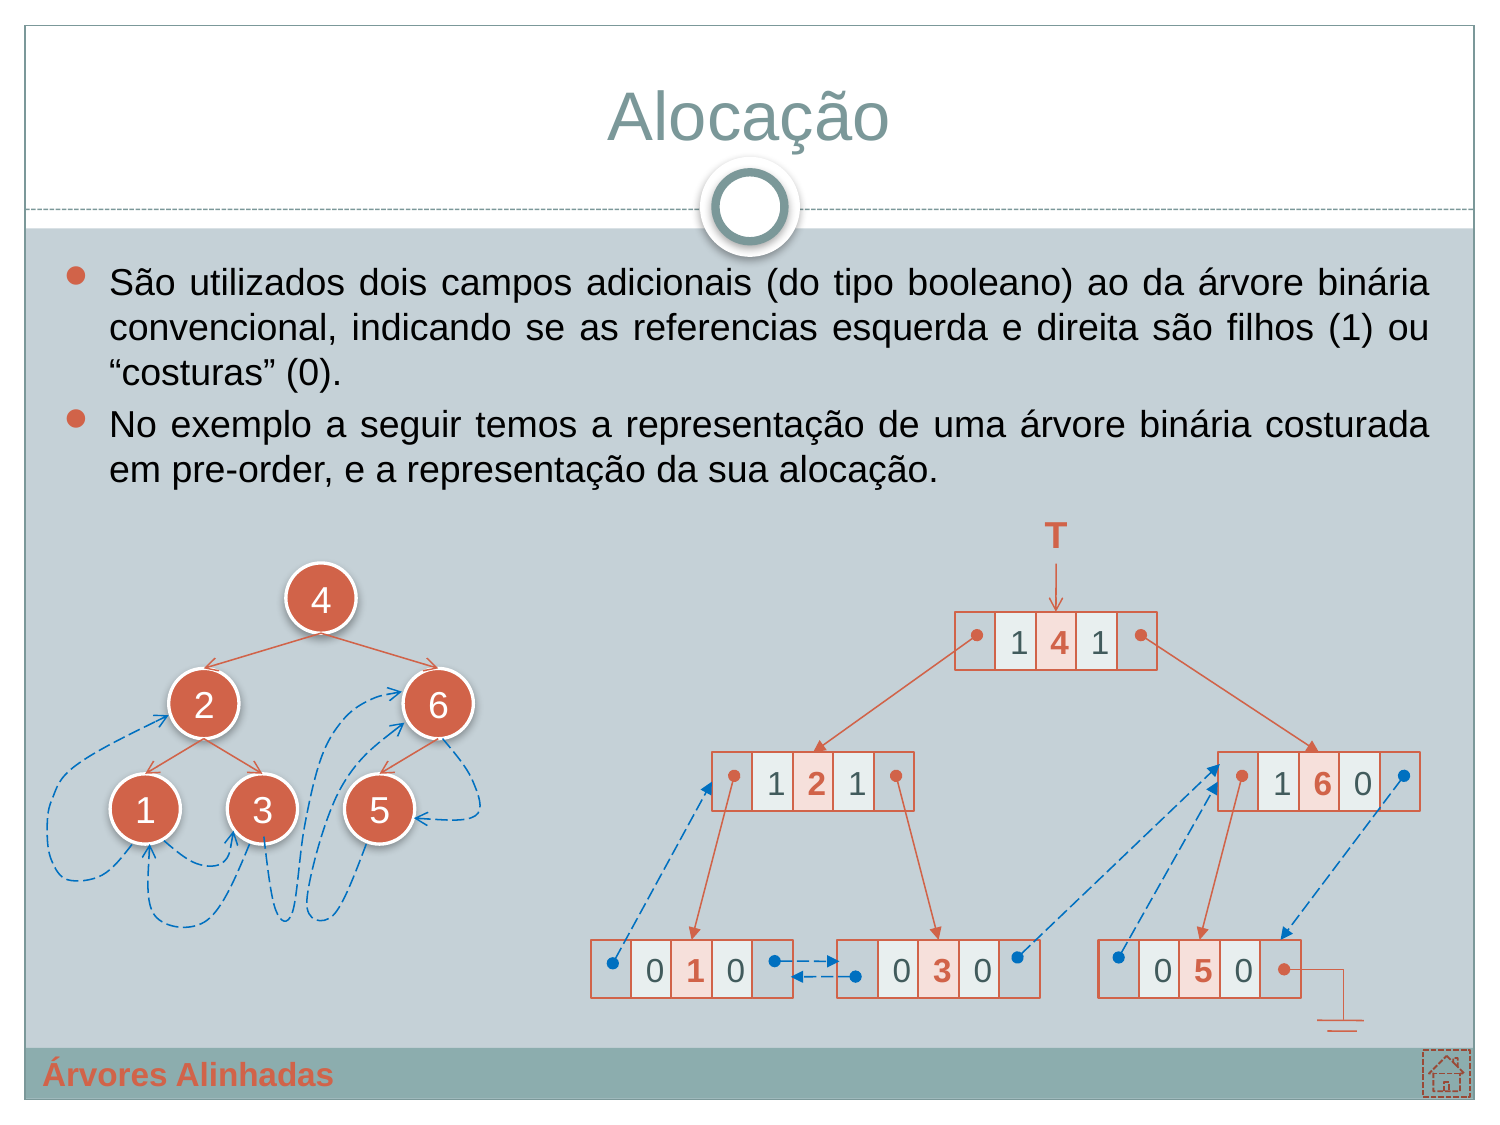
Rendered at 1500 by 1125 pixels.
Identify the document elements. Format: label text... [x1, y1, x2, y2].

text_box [590, 503, 1421, 1032]
list São utilizados dois campos adicionais (do tipo booleano) ao da árvore binária convencional, indicando se as referencias esquerda e direita são filhos (1) ou “costuras” (0). No exemplo a seguir temos a representação de uma árvore binária costurada em pre-order, e a representação da sua alocação. [49, 250, 1445, 1001]
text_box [46, 562, 486, 933]
text_box [1422, 1049, 1471, 1098]
title Alocação [49, 37, 1450, 162]
text_box Árvores Alinhadas [27, 1046, 350, 1101]
